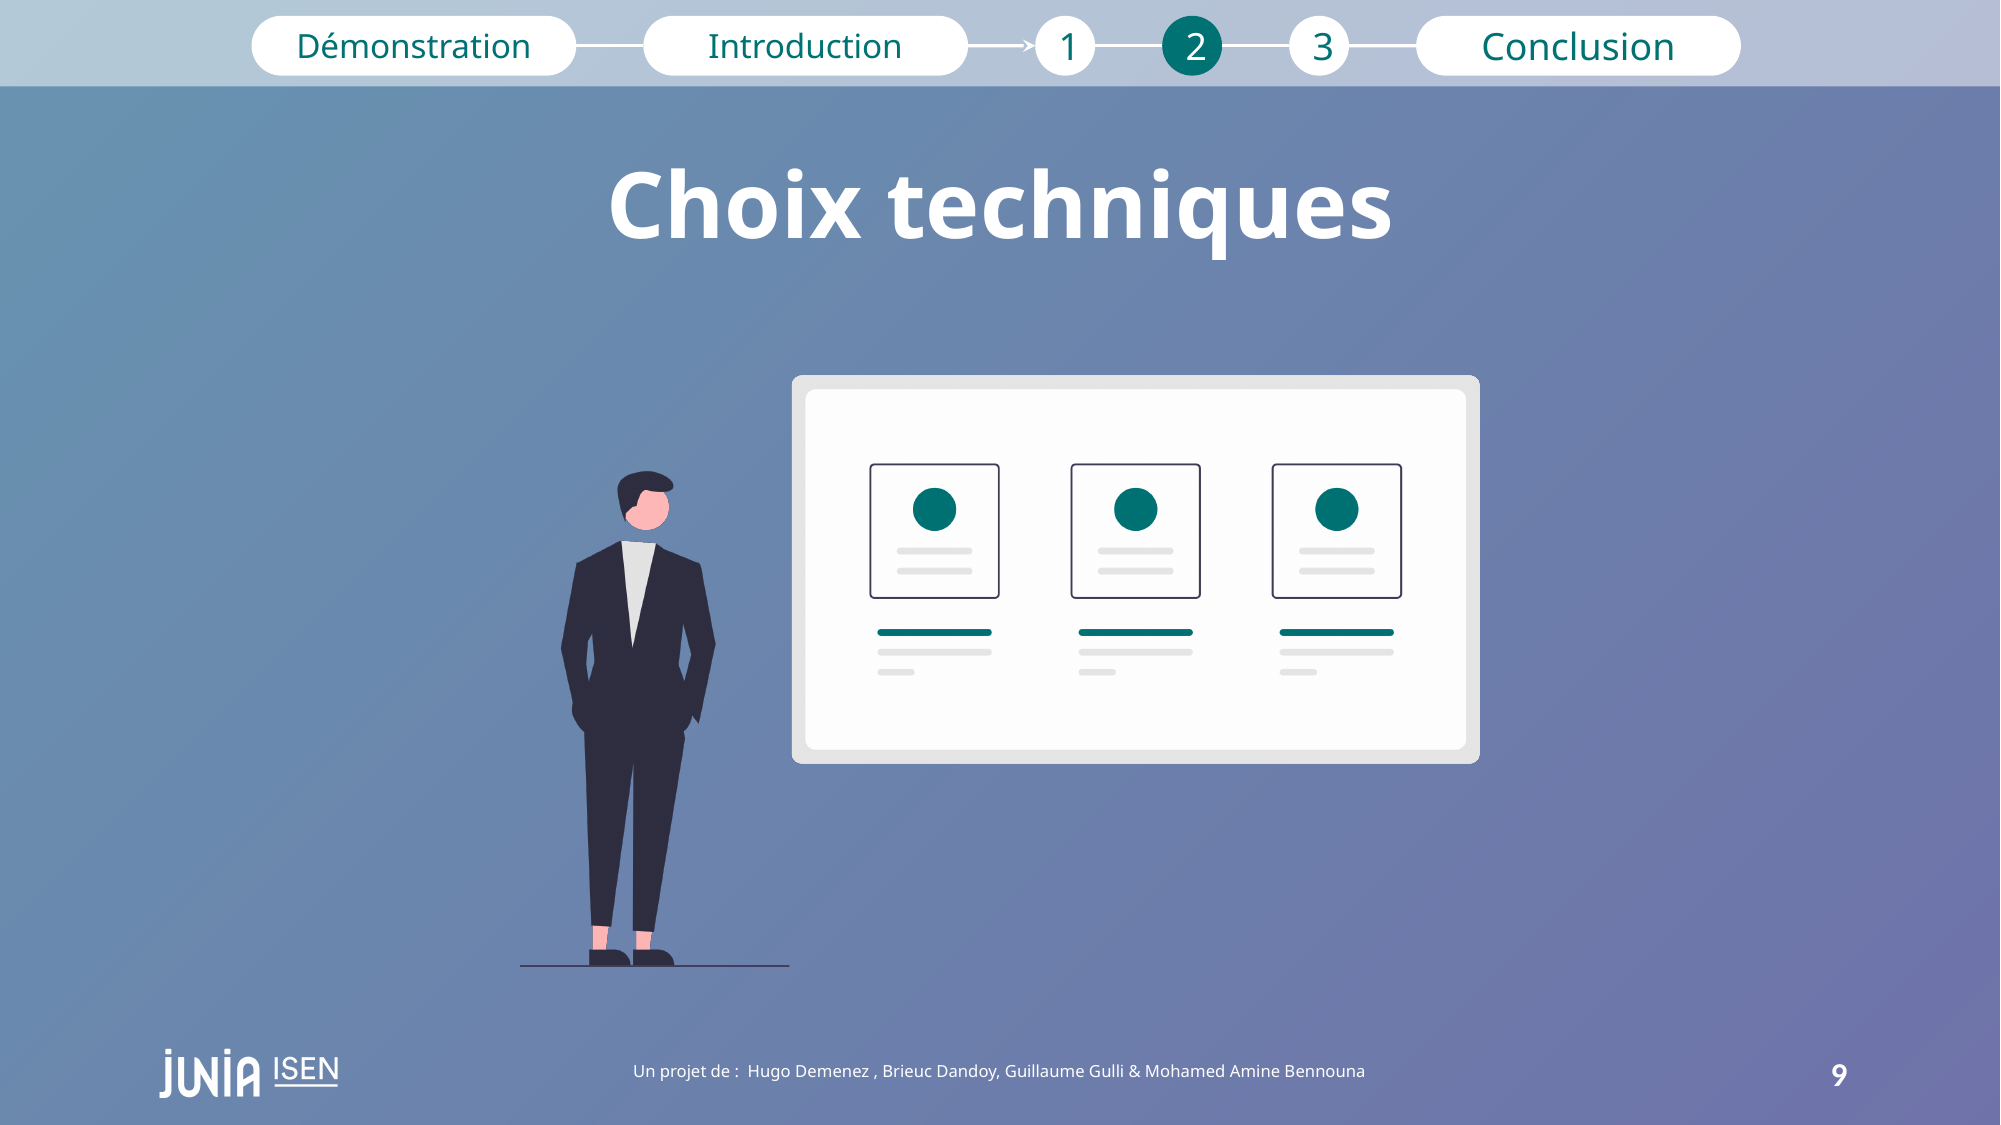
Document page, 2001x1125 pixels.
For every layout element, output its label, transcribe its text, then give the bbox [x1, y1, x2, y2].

footer Un projet de : Hugo Demenez , Brieuc Dandoy, Guillaume Gulli & Mohamed Amine Bennouna [587, 1042, 1412, 1103]
title Choix techniques [500, 118, 1500, 300]
picture [520, 375, 1480, 967]
picture [137, 1026, 360, 1119]
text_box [251, 15, 1741, 76]
slide_number 9 [1412, 1042, 1863, 1103]
